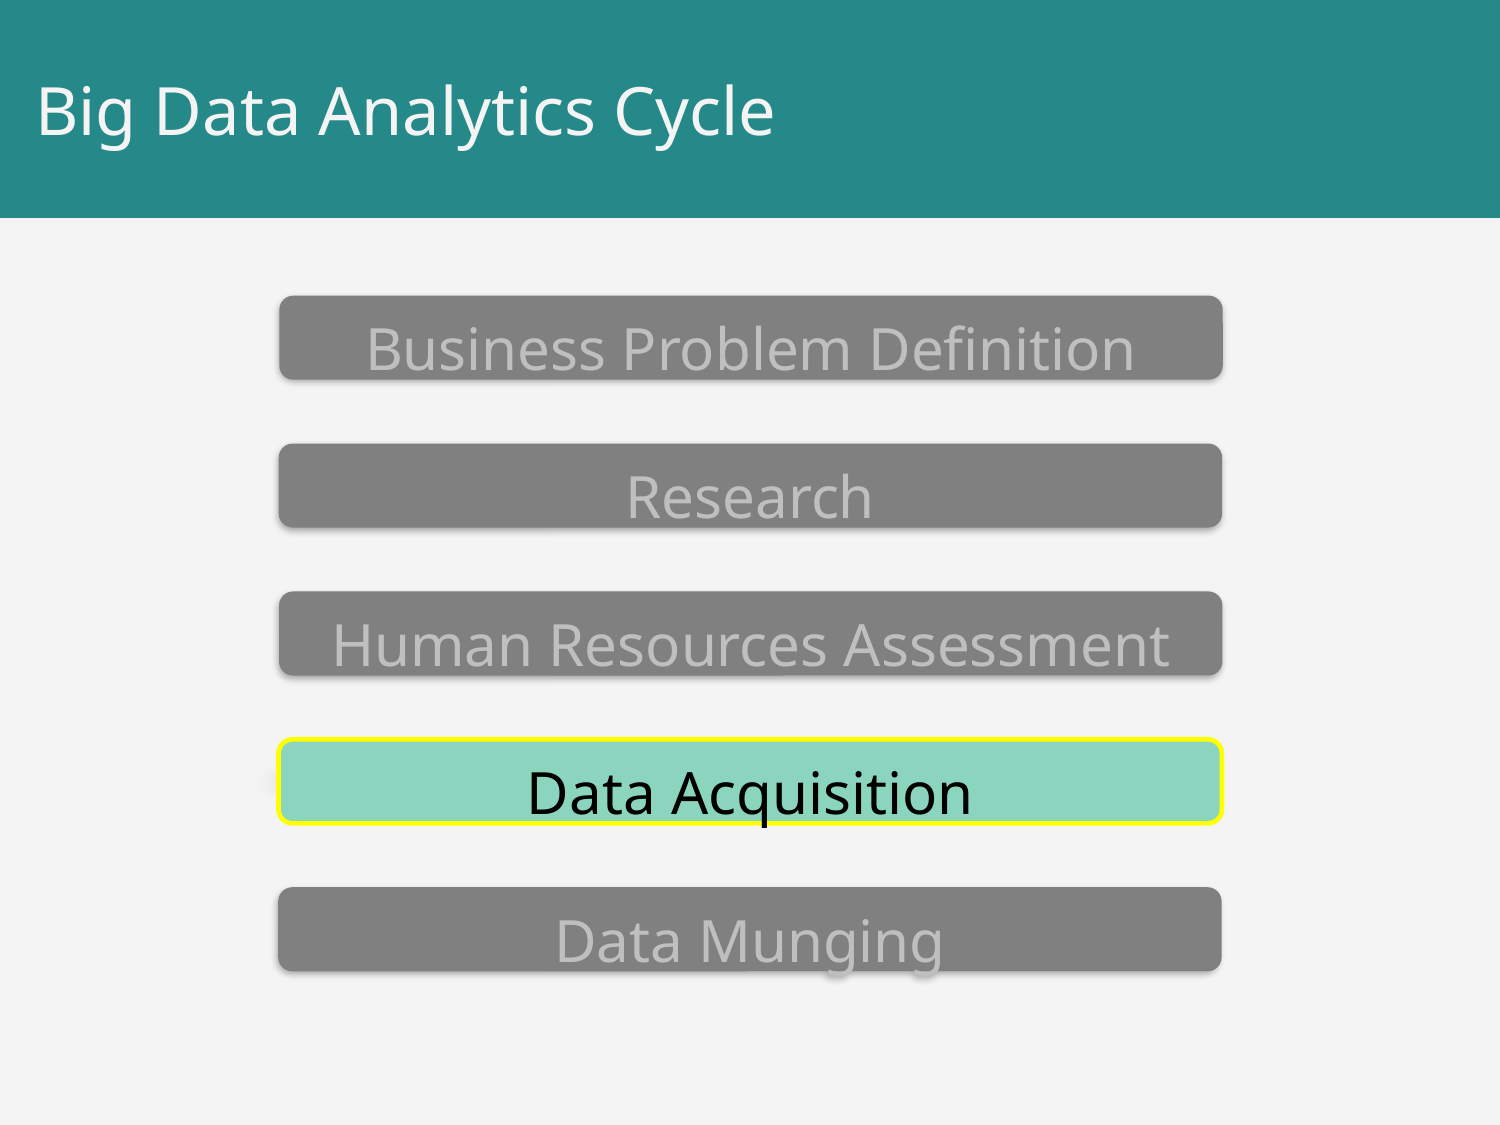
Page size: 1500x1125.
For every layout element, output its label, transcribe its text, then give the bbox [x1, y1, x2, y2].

title Big Data Analytics Cycle [20, 0, 1350, 218]
text_box Business Problem Definition [278, 294, 1224, 381]
text_box Data Acquisition [277, 738, 1224, 825]
text_box Human Resources Assessment [278, 590, 1224, 677]
text_box Research [277, 442, 1224, 529]
text_box Data Munging [277, 886, 1223, 973]
